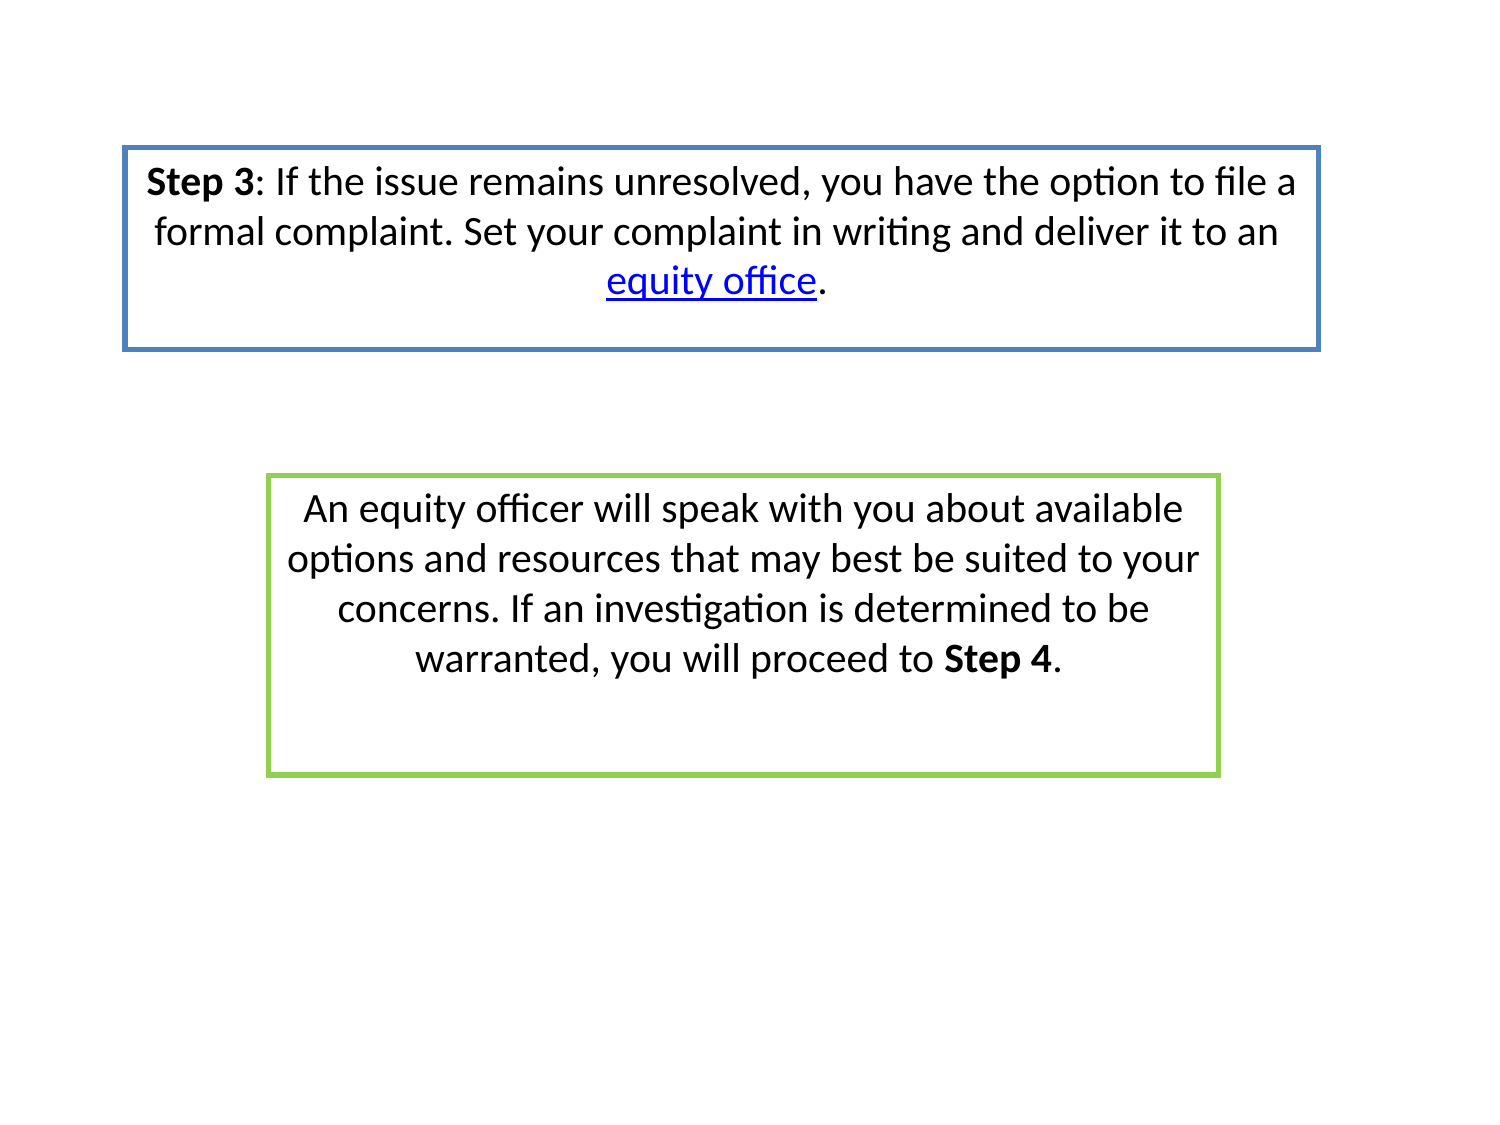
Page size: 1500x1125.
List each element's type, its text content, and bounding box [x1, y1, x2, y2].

text_box An equity officer will speak with you about available options and resources that may best be suited to your concerns. If an investigation is determined to be warranted, you will proceed to Step 4. [268, 475, 1219, 776]
text_box Step 3: If the issue remains unresolved, you have the option to file a formal complaint. Set your complaint in writing and deliver it to an equity office. [124, 147, 1319, 350]
text_box [50, 99, 1438, 300]
